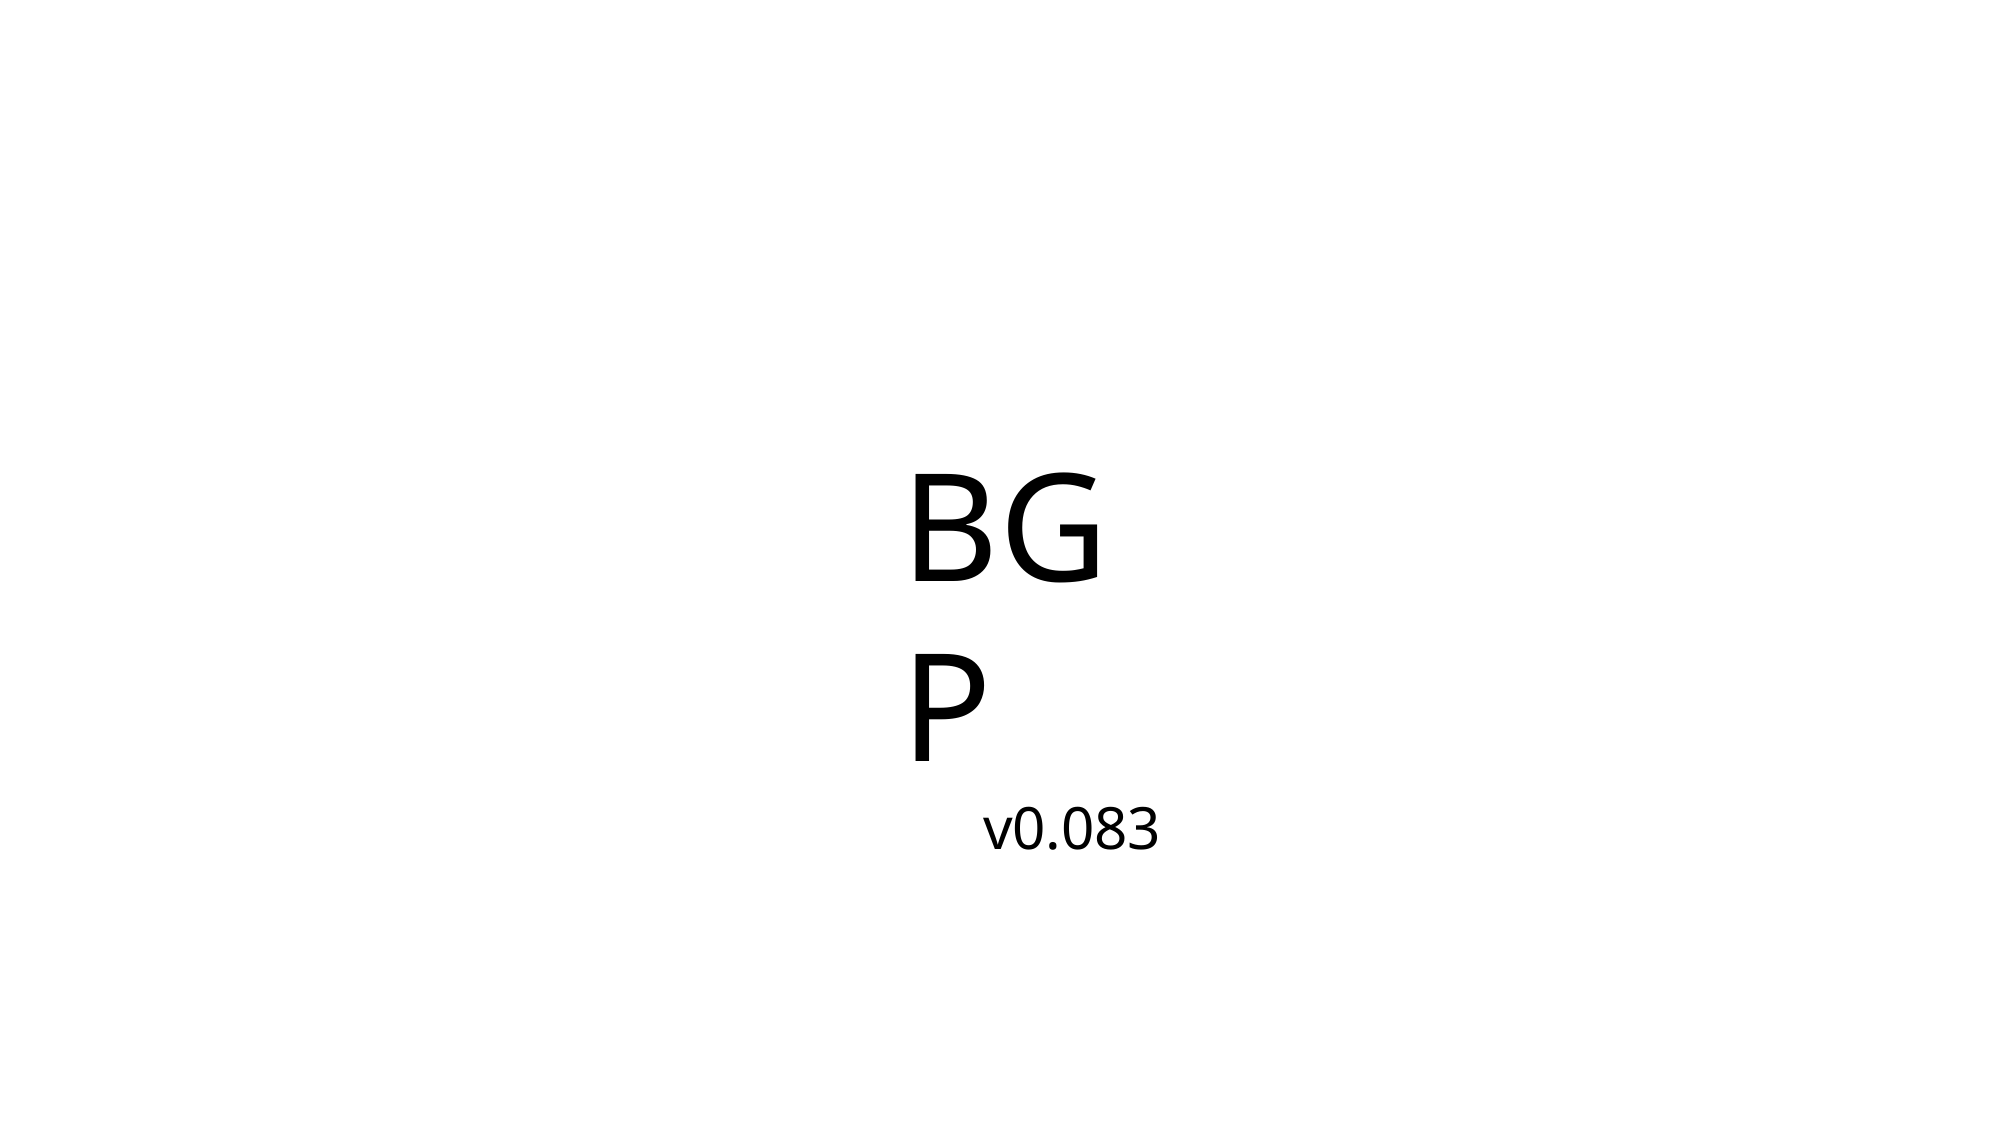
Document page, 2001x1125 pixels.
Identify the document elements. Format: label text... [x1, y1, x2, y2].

text_box BGP v0.083 [887, 423, 1176, 869]
